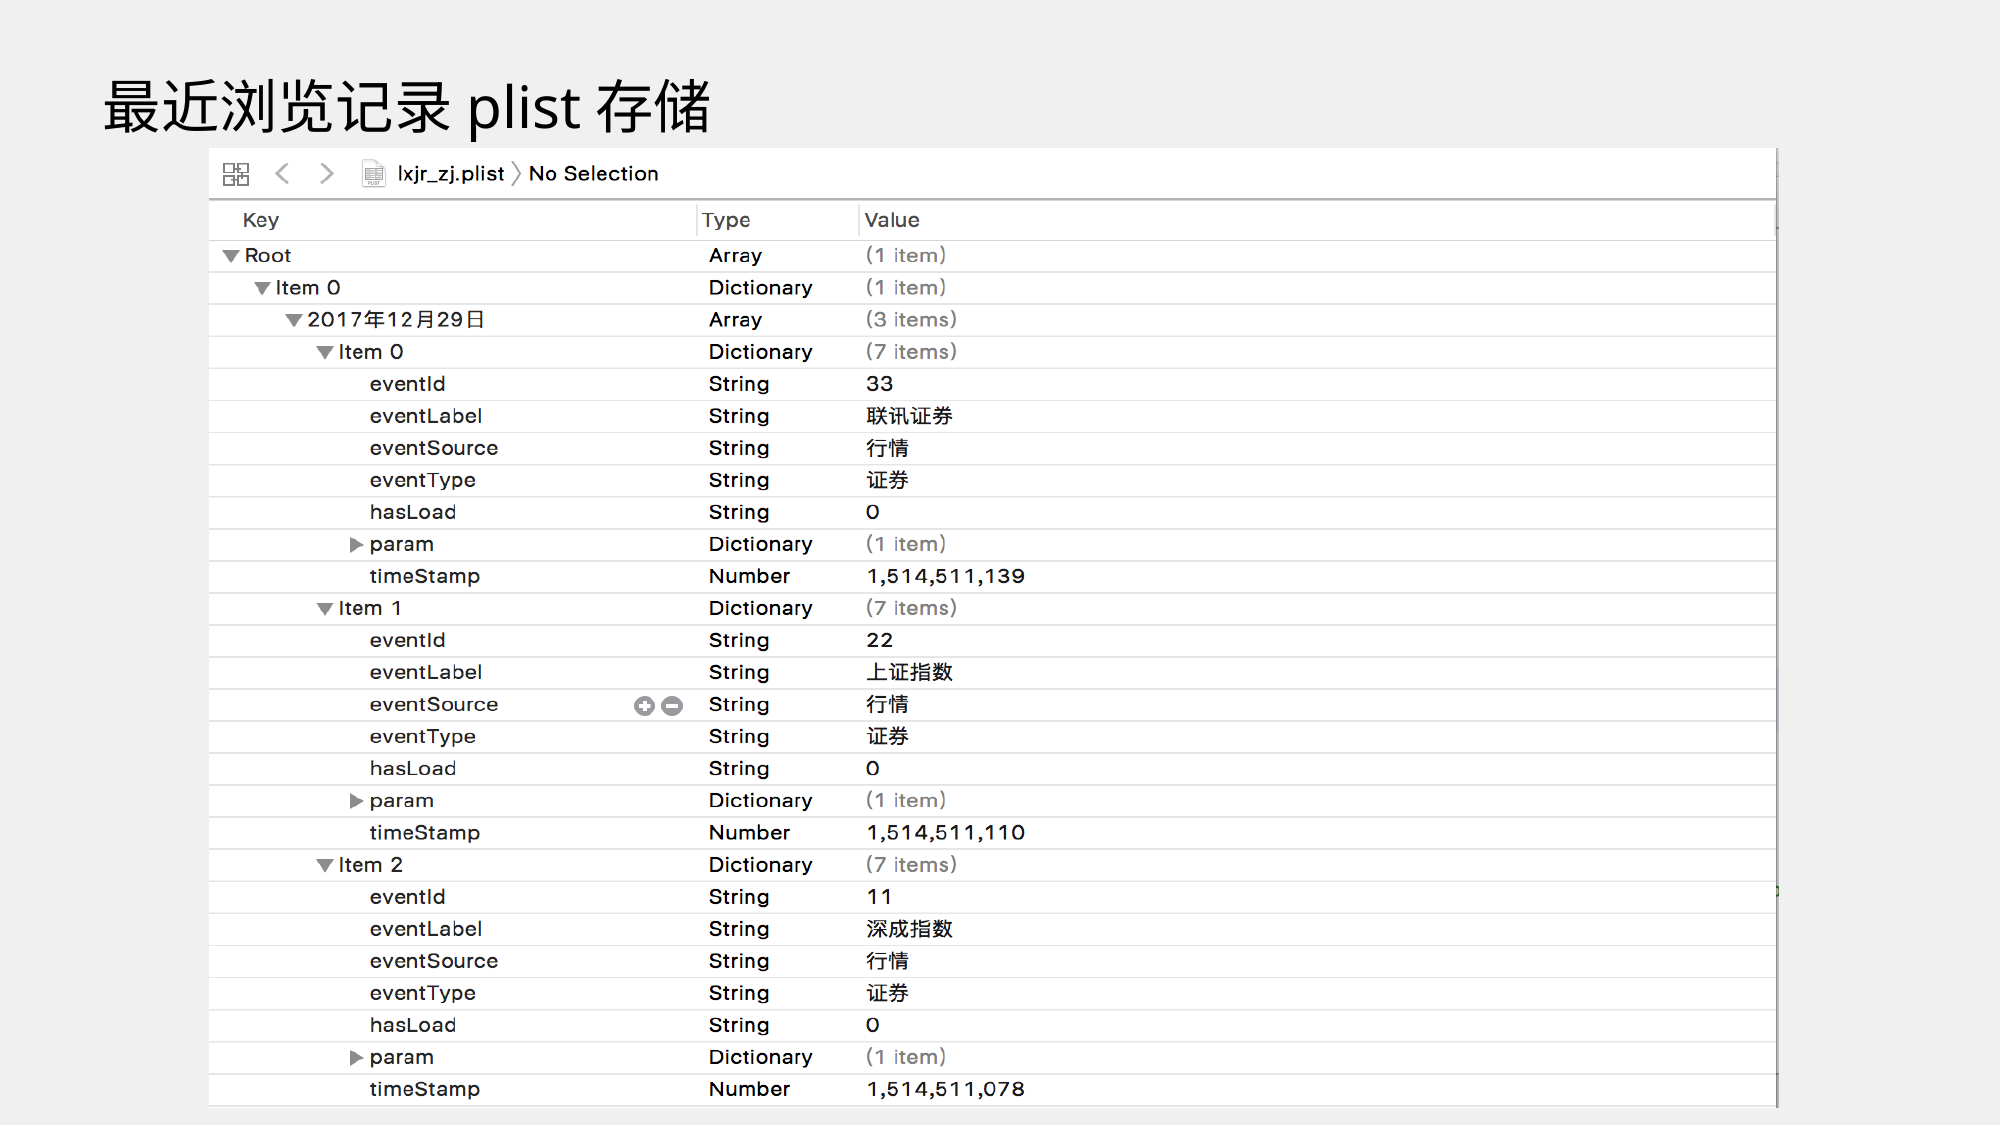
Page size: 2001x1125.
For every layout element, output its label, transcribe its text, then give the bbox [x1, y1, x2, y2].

picture [209, 148, 1779, 1108]
text_box 最近浏览记录plist存储 [88, 62, 874, 148]
